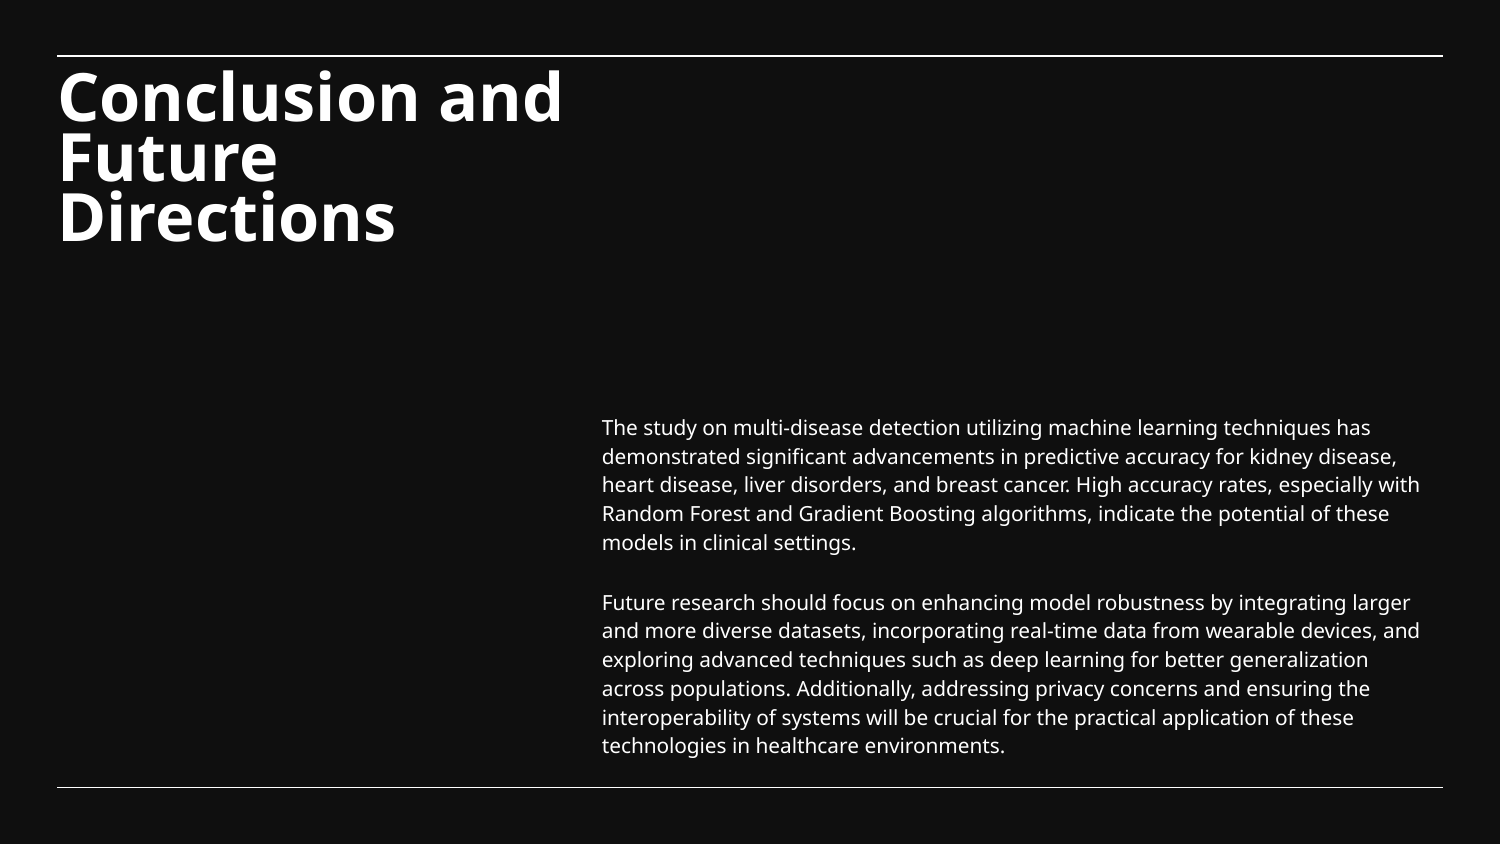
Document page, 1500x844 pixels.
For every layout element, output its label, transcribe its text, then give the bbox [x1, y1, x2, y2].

list The study on multi-disease detection utilizing machine learning techniques has demonstrated significant advancements in predictive accuracy for kidney disease, heart disease, liver disorders, and breast cancer. High accuracy rates, especially with Random Forest and Gradient Boosting algorithms, indicate the potential of these models in clinical settings. Future research should focus on enhancing model robustness by integrating larger and more diverse datasets, incorporating real-time data from wearable devices, and exploring advanced techniques such as deep learning for better generalization across populations. Additionally, addressing privacy concerns and ensuring the interoperability of systems will be crucial for the practical application of these technologies in healthcare environments. [601, 396, 1443, 777]
title Conclusion and Future Directions [57, 64, 602, 396]
